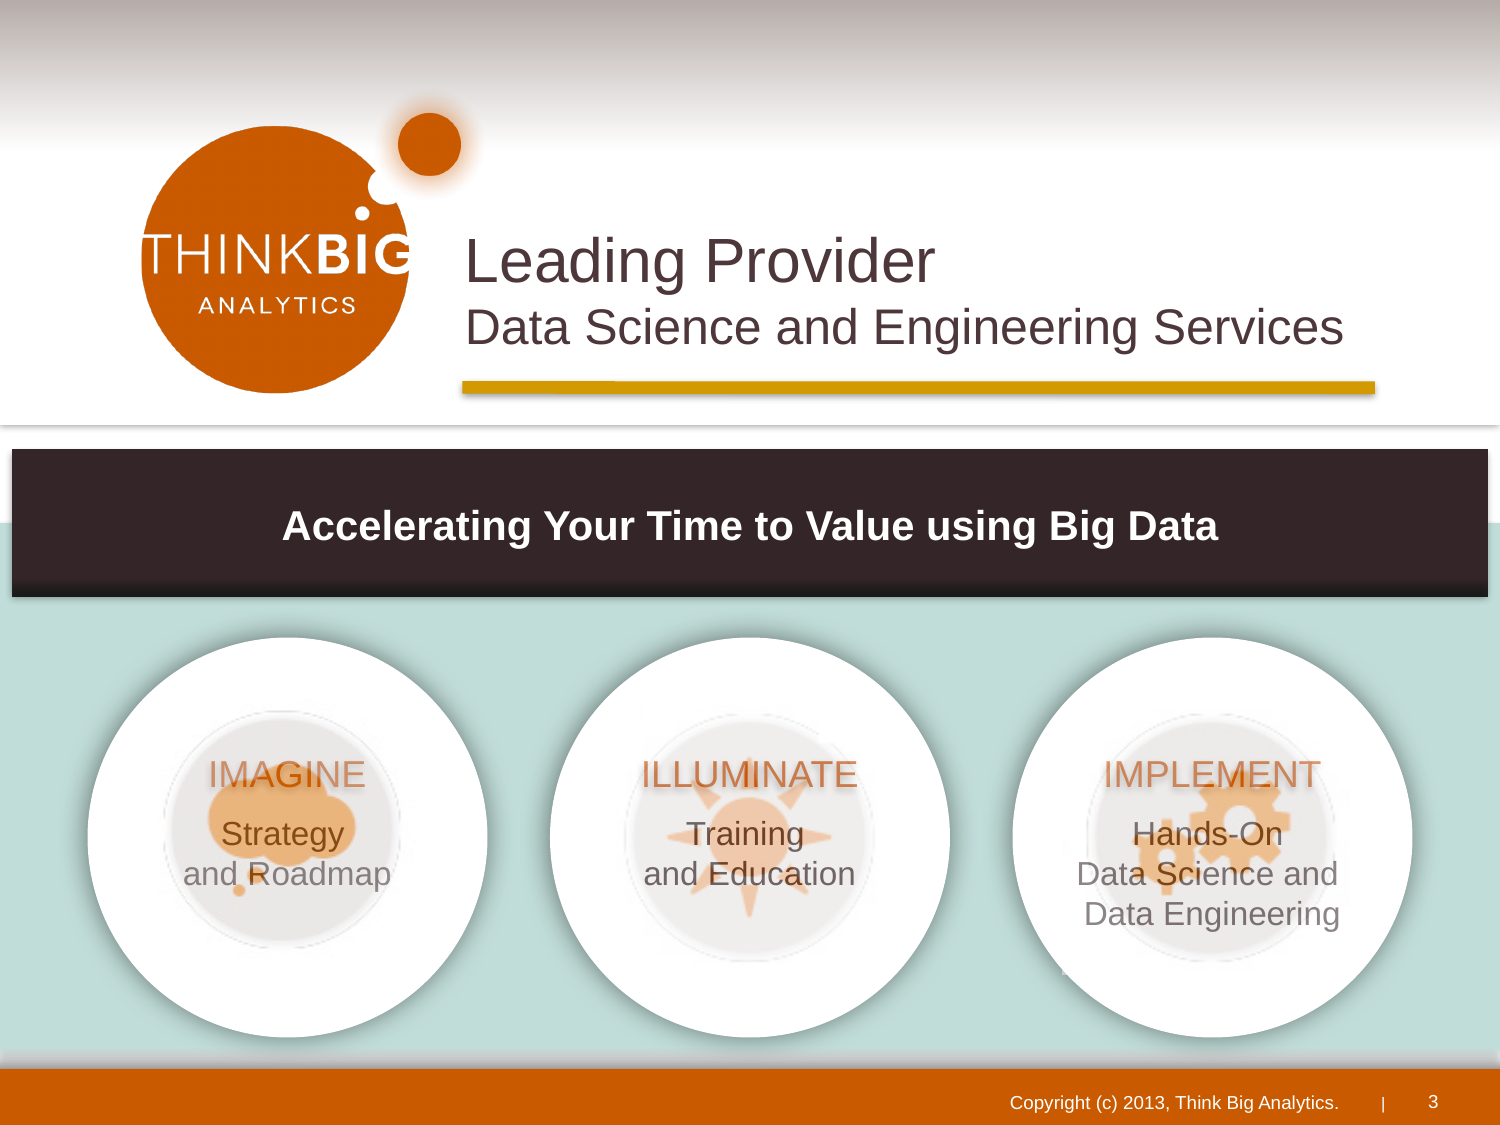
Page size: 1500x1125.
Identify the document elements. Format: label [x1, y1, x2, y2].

text_box [0, 0, 1500, 426]
picture [610, 701, 888, 976]
picture [0, 1063, 1500, 1125]
text_box [1012, 637, 1413, 1038]
picture [1062, 707, 1351, 976]
text_box [0, 449, 1500, 1063]
picture [147, 699, 421, 963]
picture [0, 426, 1500, 449]
text_box [87, 637, 488, 1038]
text_box [491, 212, 1426, 388]
text_box [549, 637, 951, 1038]
picture [137, 83, 488, 400]
